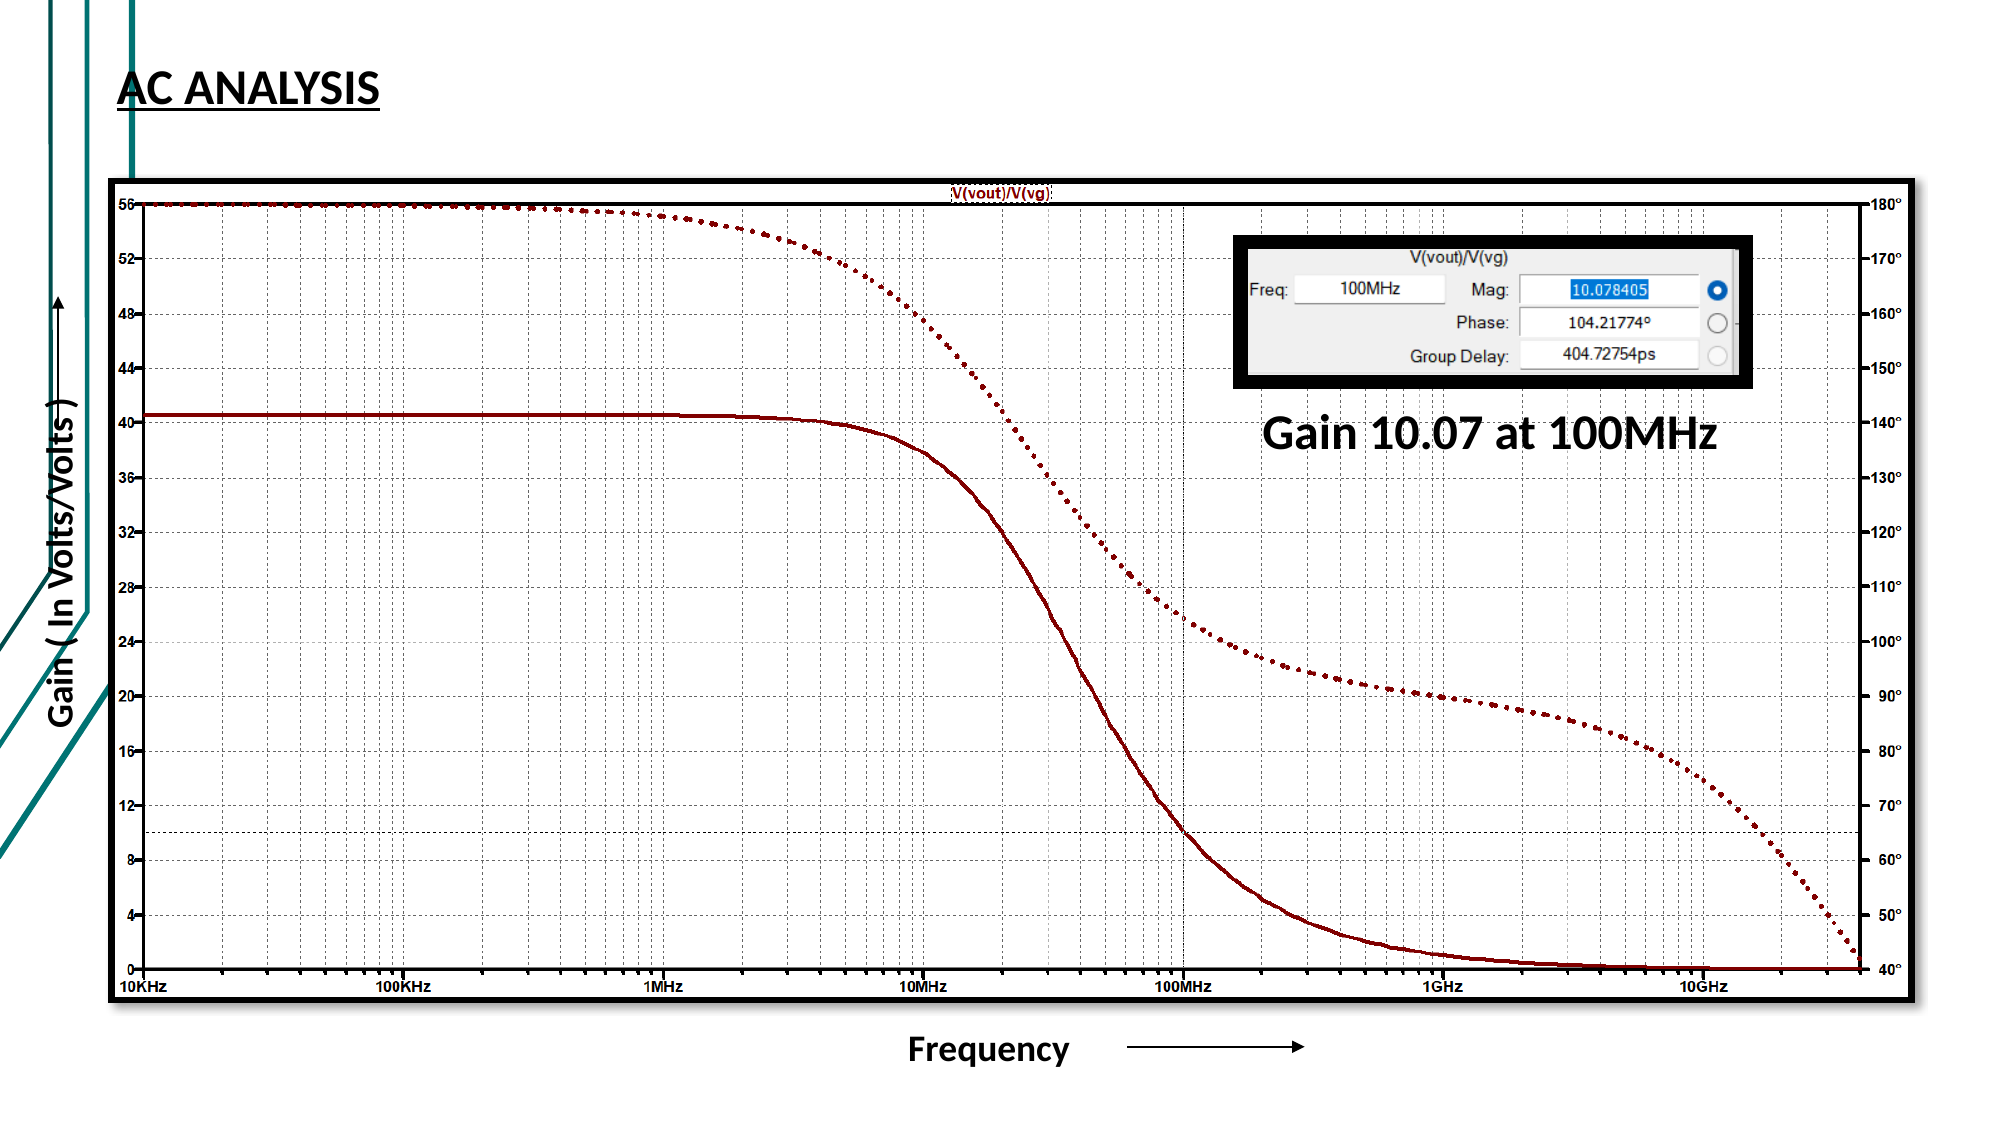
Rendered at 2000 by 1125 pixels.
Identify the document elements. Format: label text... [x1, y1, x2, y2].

picture [114, 183, 1909, 997]
text_box Frequency [893, 1016, 1894, 1077]
text_box AC ANALYSIS [101, 47, 1128, 122]
text_box Gain ( In Volts/Volts ) [27, 0, 88, 744]
